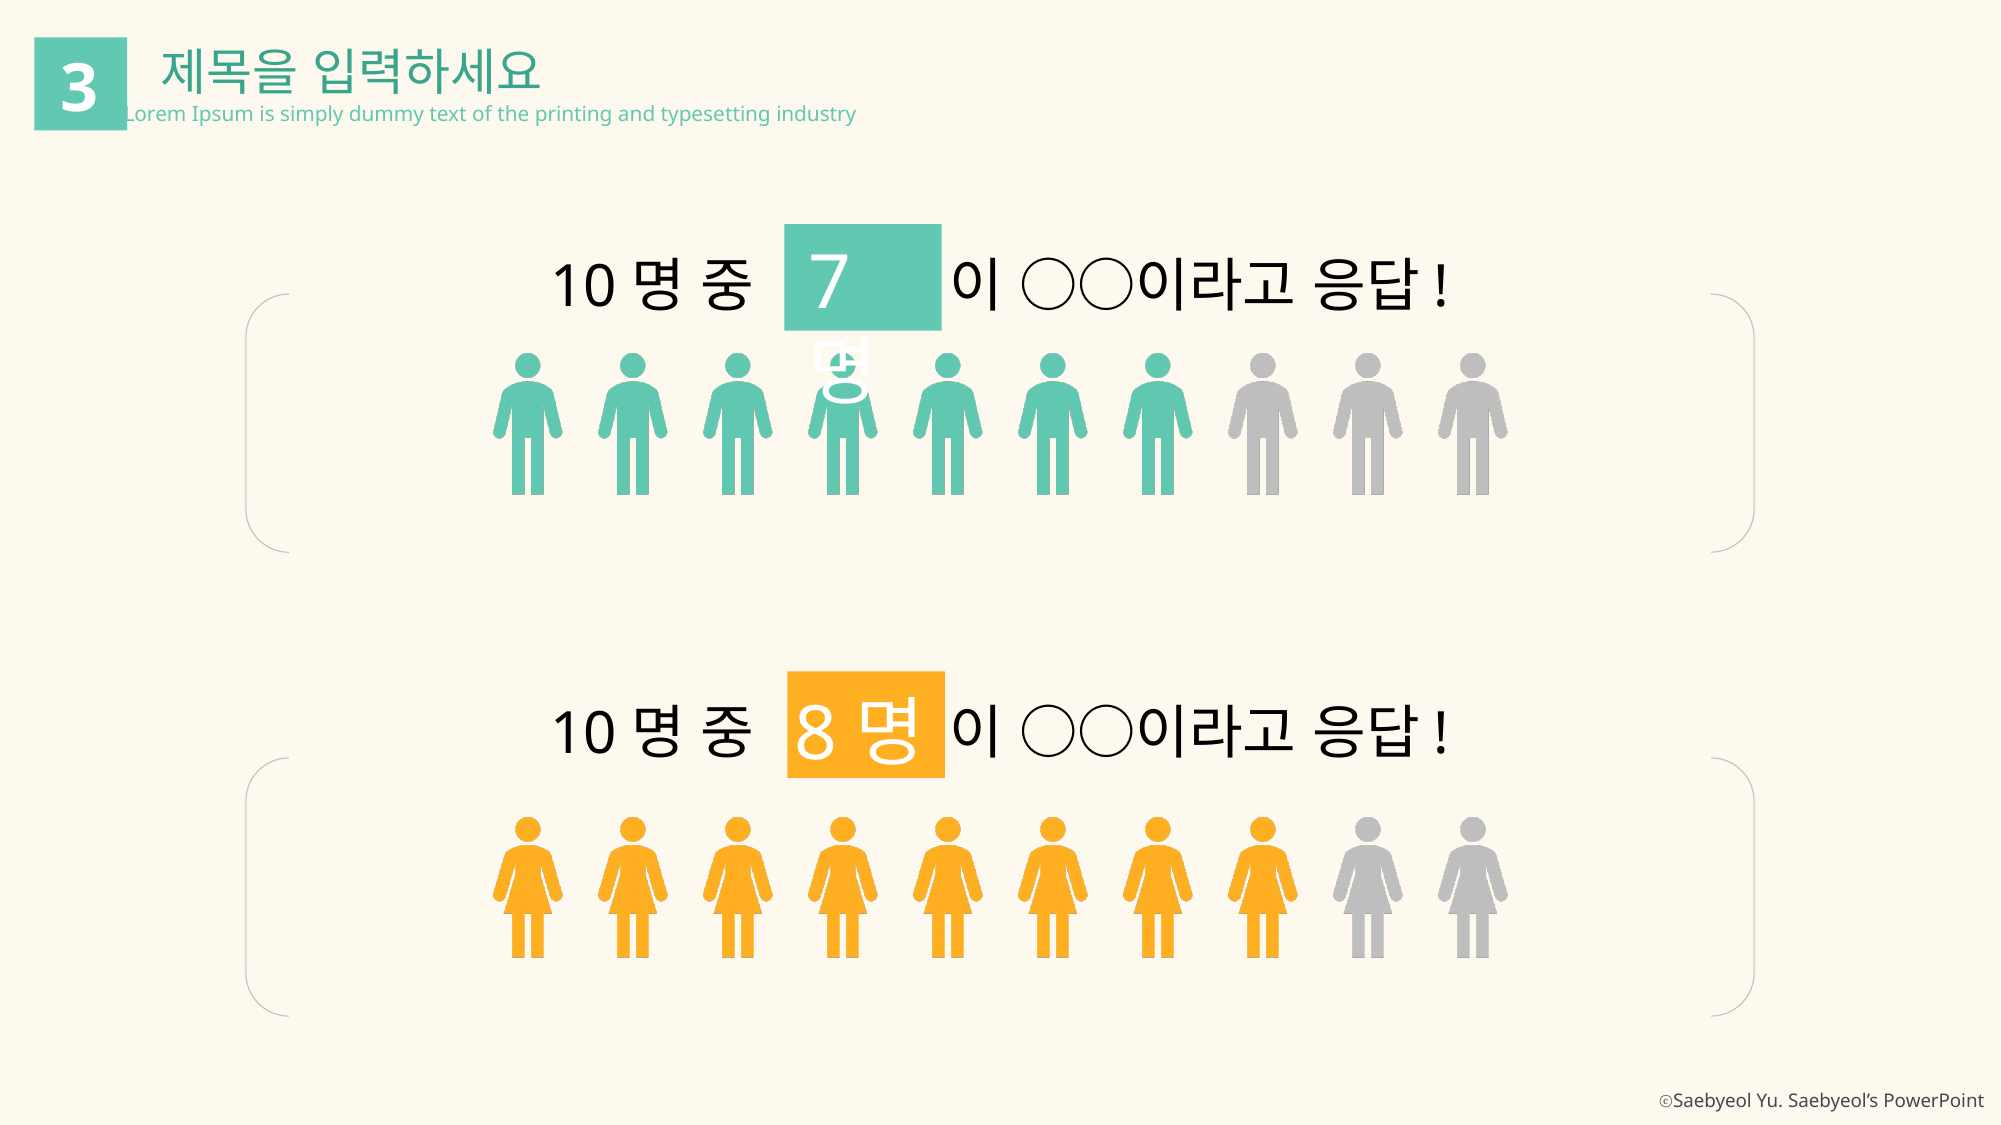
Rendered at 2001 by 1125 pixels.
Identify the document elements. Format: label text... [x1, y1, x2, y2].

text_box [786, 670, 946, 779]
text_box [33, 36, 128, 131]
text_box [135, 32, 845, 134]
text_box [245, 293, 1755, 553]
text_box 10명 중 이 ○○이라고 응답! [946, 687, 1464, 773]
text_box 10명 중 이 ○○이라고 응답! [535, 240, 783, 326]
text_box [245, 757, 1755, 1017]
text_box 7명 [793, 226, 951, 348]
text_box 10명 중 이 ○○이라고 응답! [951, 240, 1464, 326]
picture [452, 811, 1548, 962]
text_box 10명 중 이 ○○이라고 응답! [535, 687, 779, 773]
text_box 8명 [779, 676, 939, 782]
text_box [783, 223, 943, 332]
picture [452, 348, 1548, 499]
text_box 3 [45, 37, 114, 133]
